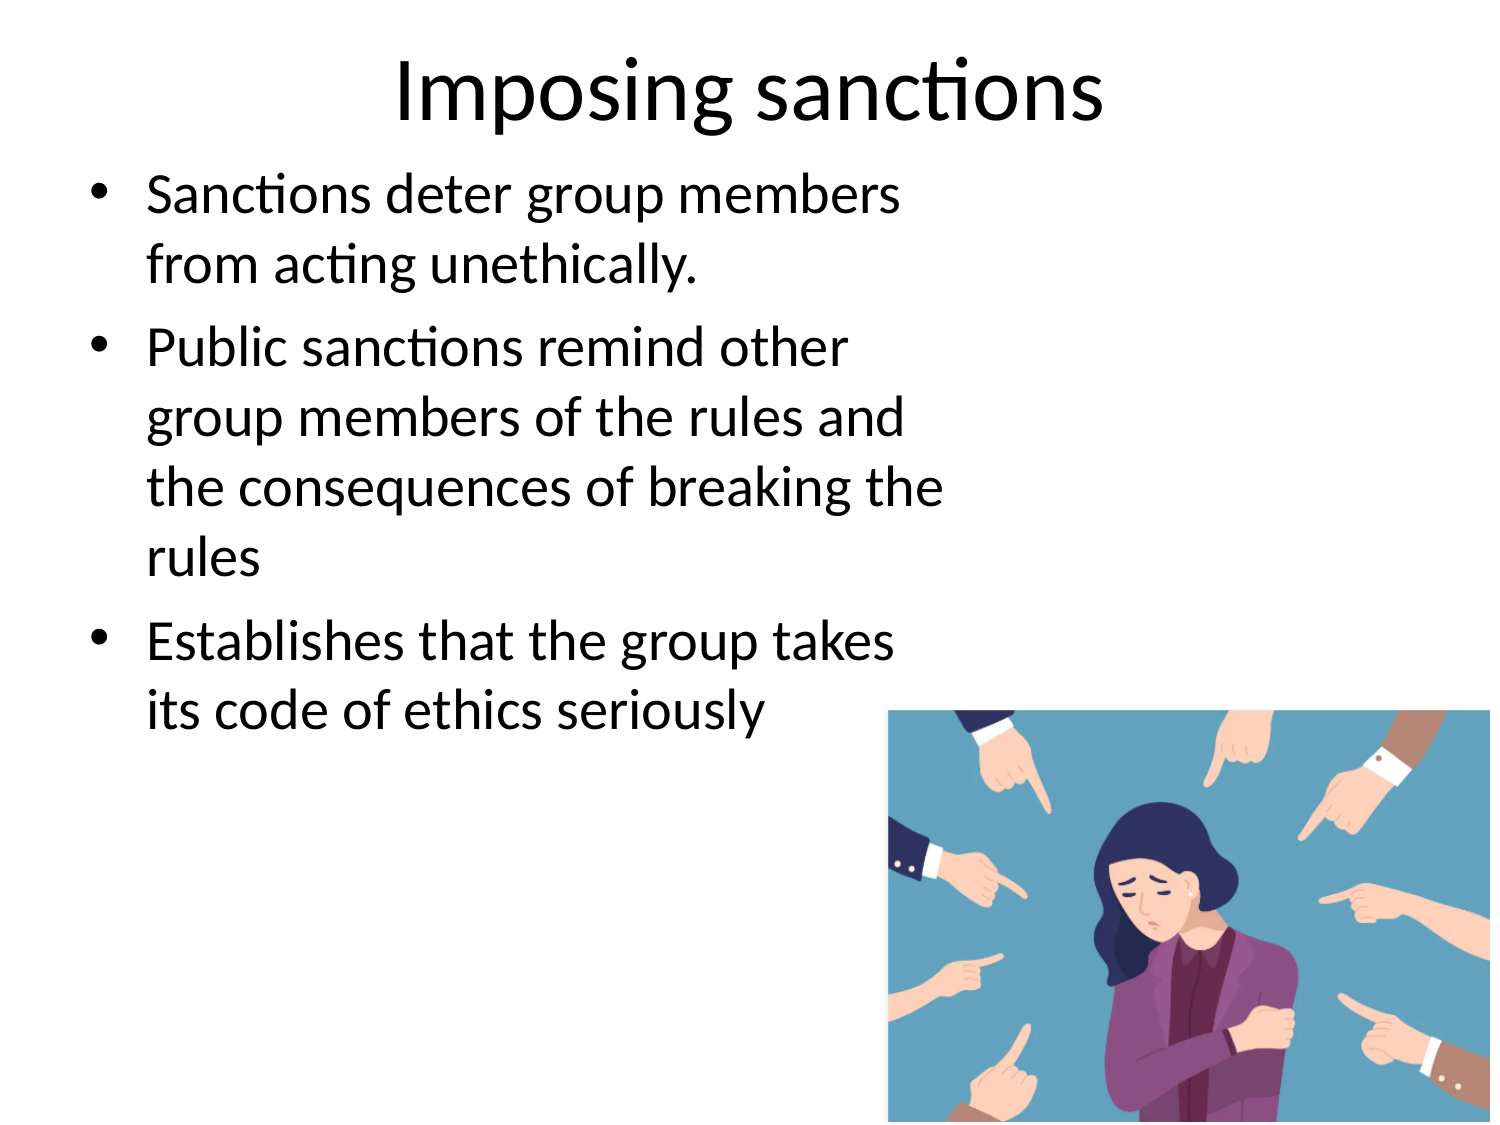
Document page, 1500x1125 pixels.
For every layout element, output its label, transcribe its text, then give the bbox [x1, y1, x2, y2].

picture [885, 708, 1490, 1123]
title Imposing sanctions [75, 45, 1425, 233]
list Sanctions deter group members from acting unethically. Public sanctions remind other group members of the rules and the consequences of breaking the rules Establishes that the group takes its code of ethics seriously [75, 147, 975, 1083]
